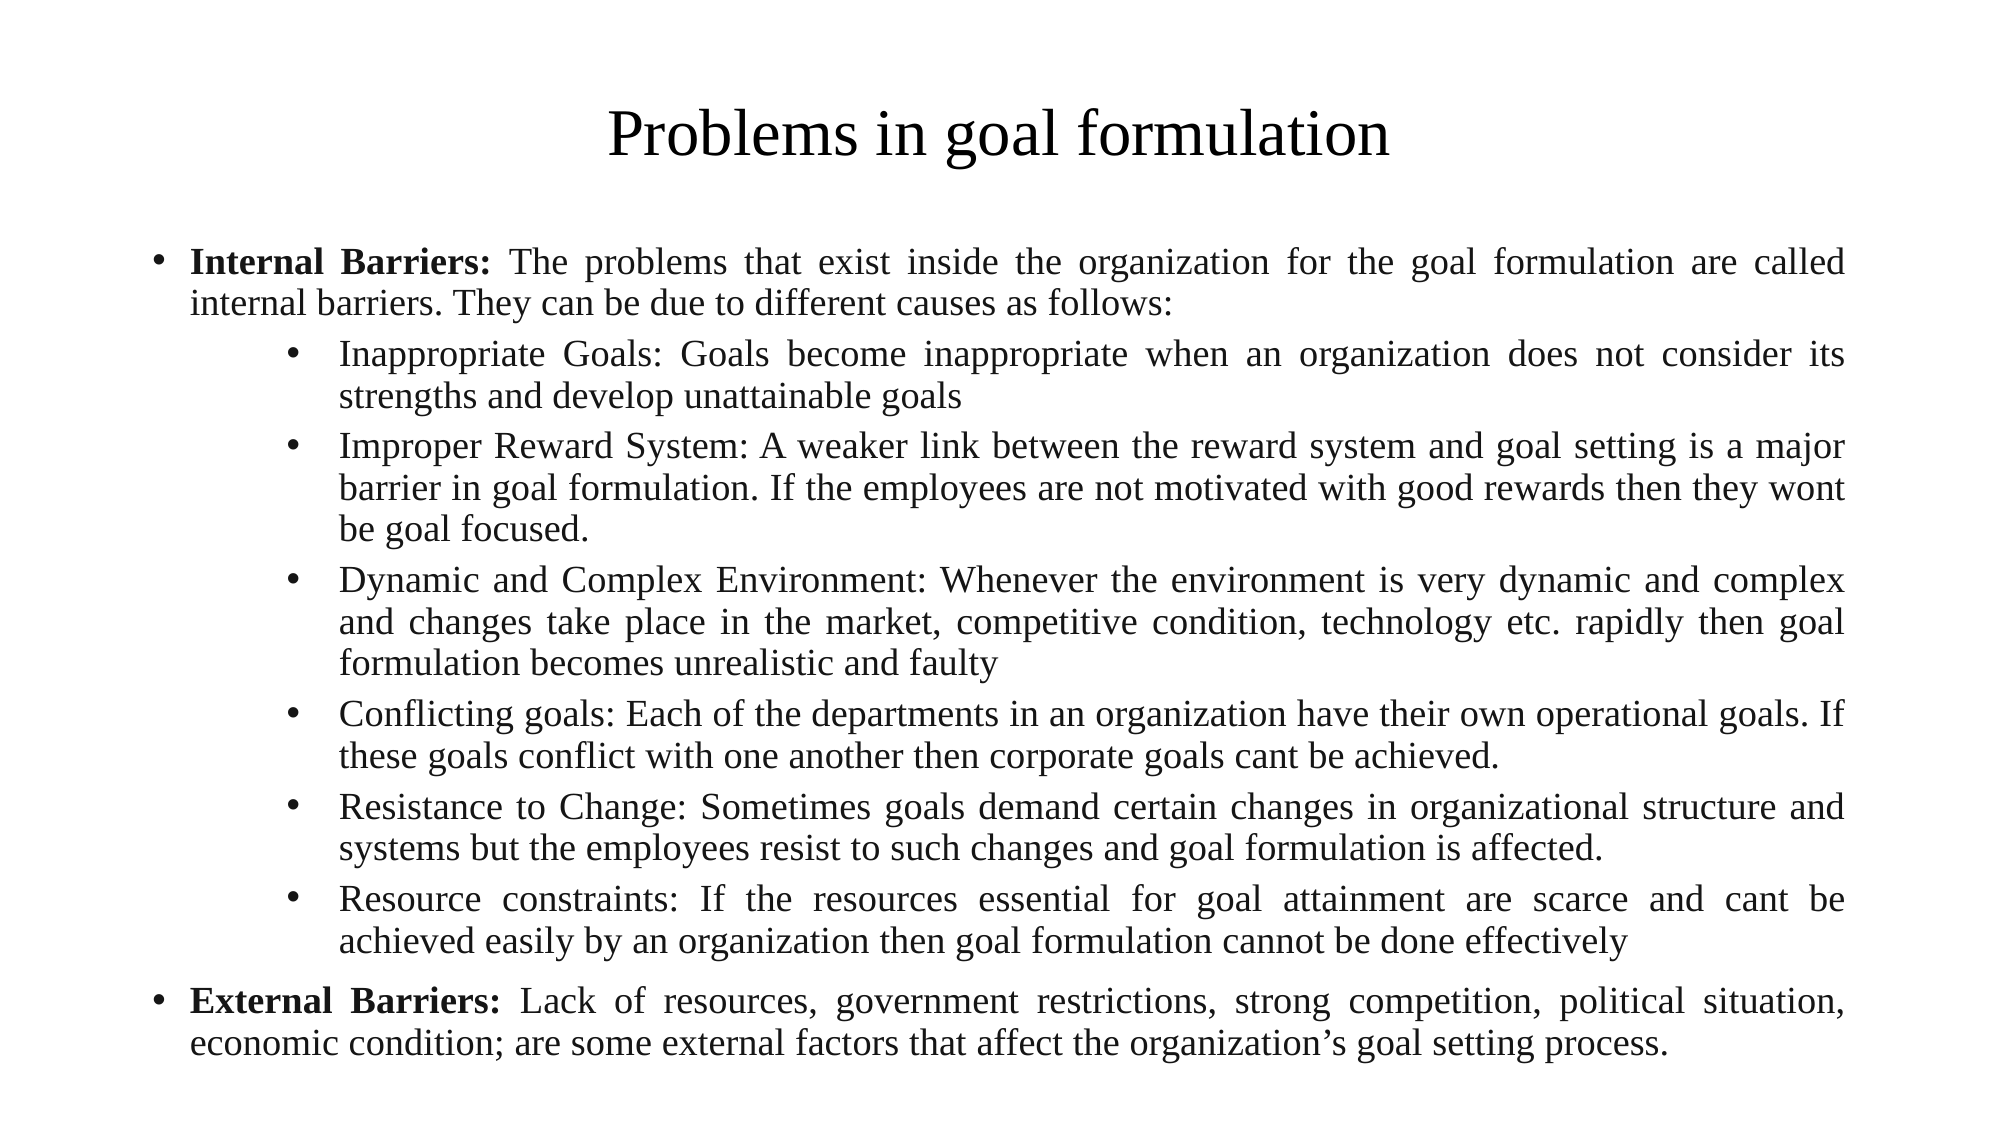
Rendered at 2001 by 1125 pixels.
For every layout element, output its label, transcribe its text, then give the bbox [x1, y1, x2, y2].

list Internal Barriers: The problems that exist inside the organization for the goal formulation are called internal barriers. They can be due to different causes as follows: Inappropriate Goals: Goals become inappropriate when an organization does not consider its strengths and develop unattainable goals Improper Reward System: A weaker link between the reward system and goal setting is a major barrier in goal formulation. If the employees are not motivated with good rewards then they wont be goal focused. Dynamic and Complex Environment: Whenever the environment is very dynamic and complex and changes take place in the market, competitive condition, technology etc. rapidly then goal formulation becomes unrealistic and faulty Conflicting goals: Each of the departments in an organization have their own operational goals. If these goals conflict with one another then corporate goals cant be achieved. Resistance to Change: Sometimes goals demand certain changes in organizational structure and systems but the employees resist to such changes and goal formulation is affected. Resource constraints: If the resources essential for goal attainment are scarce and cant be achieved easily by an organization then goal formulation cannot be done effectively External Barriers: Lack of resources, government restrictions, strong competition, political situation, economic condition; are some external factors that affect the organization’s goal setting process. [137, 233, 1863, 1085]
title Problems in goal formulation [137, 59, 1863, 208]
